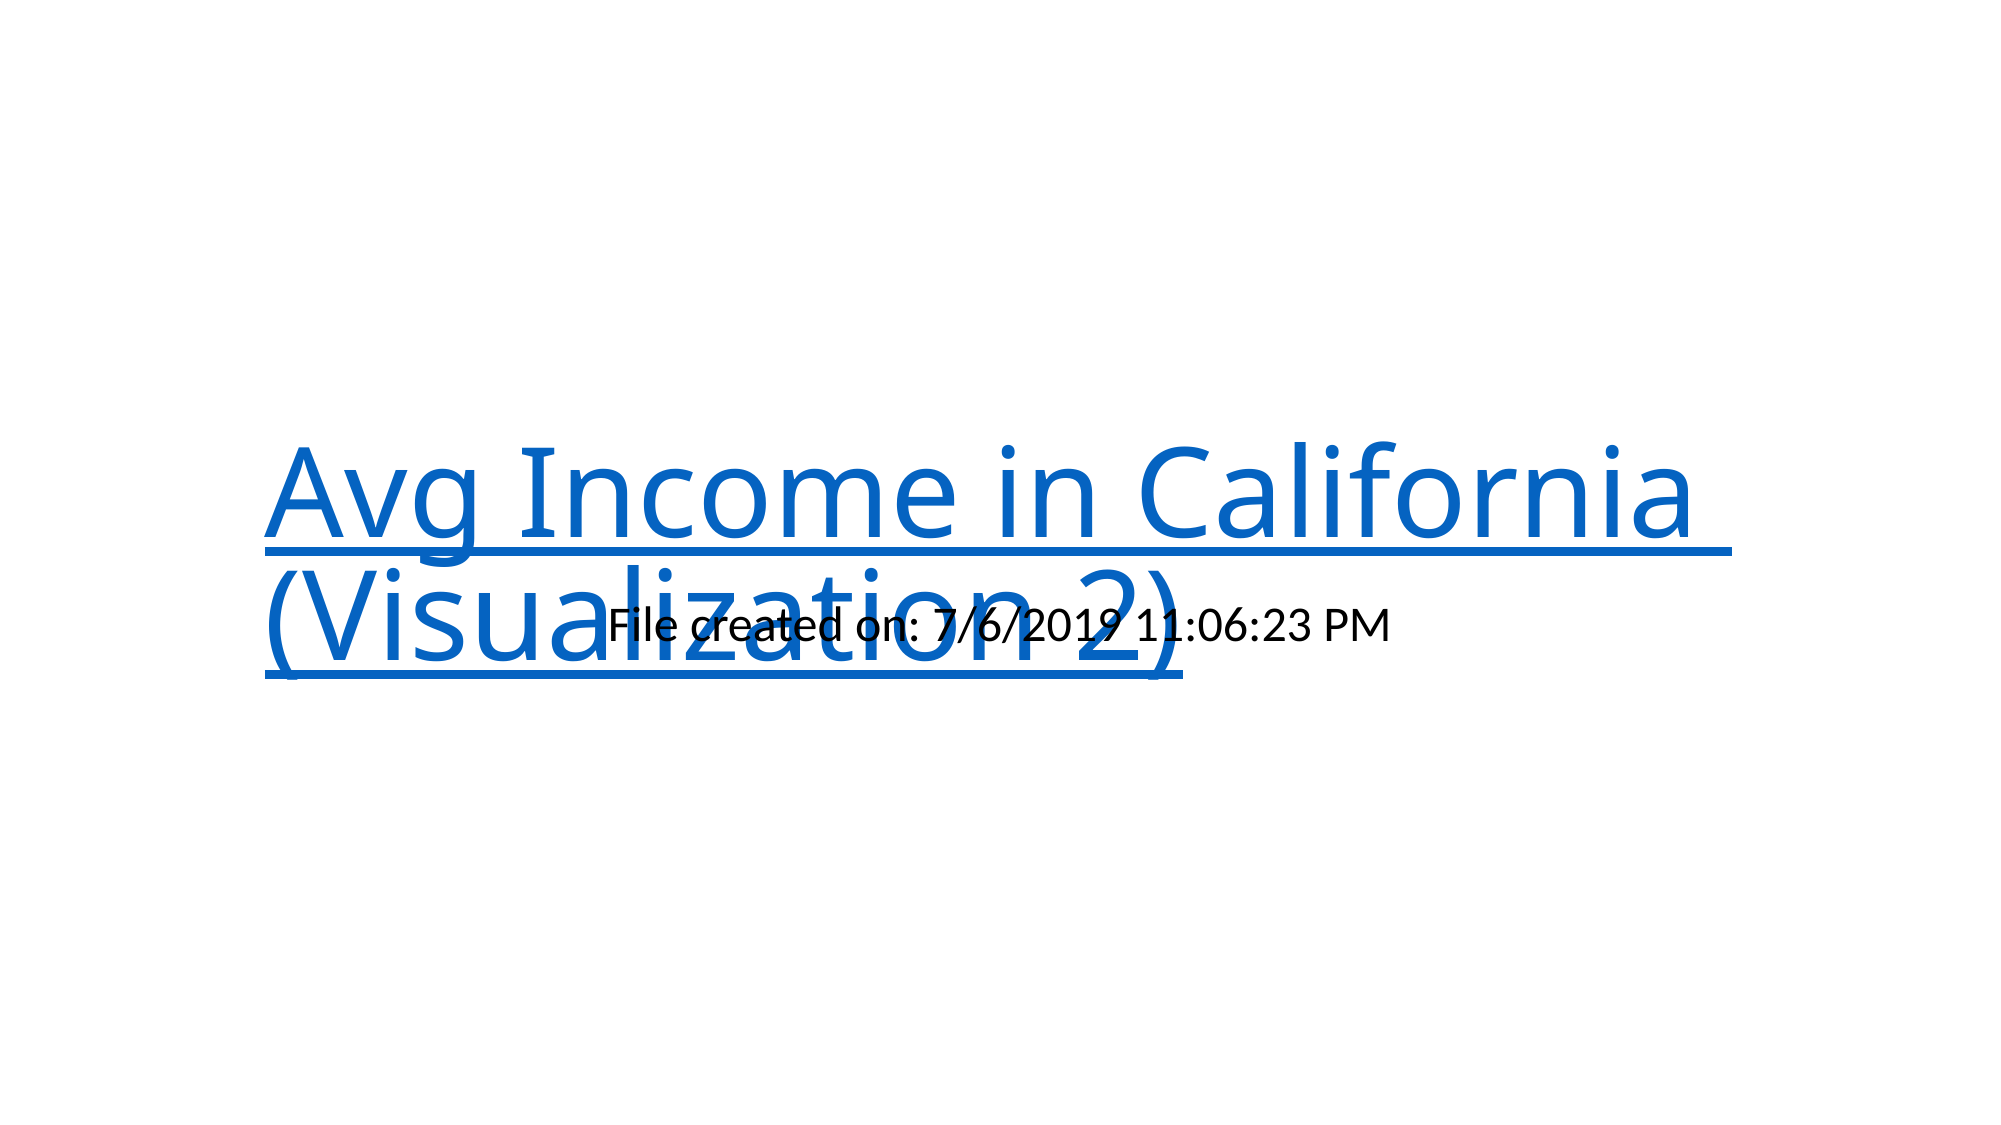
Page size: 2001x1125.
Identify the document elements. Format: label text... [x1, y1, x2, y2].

title Avg Income in California (Visualization 2) [249, 184, 1750, 576]
subtitle File created on: 7/6/2019 11:06:23 PM [249, 590, 1750, 863]
